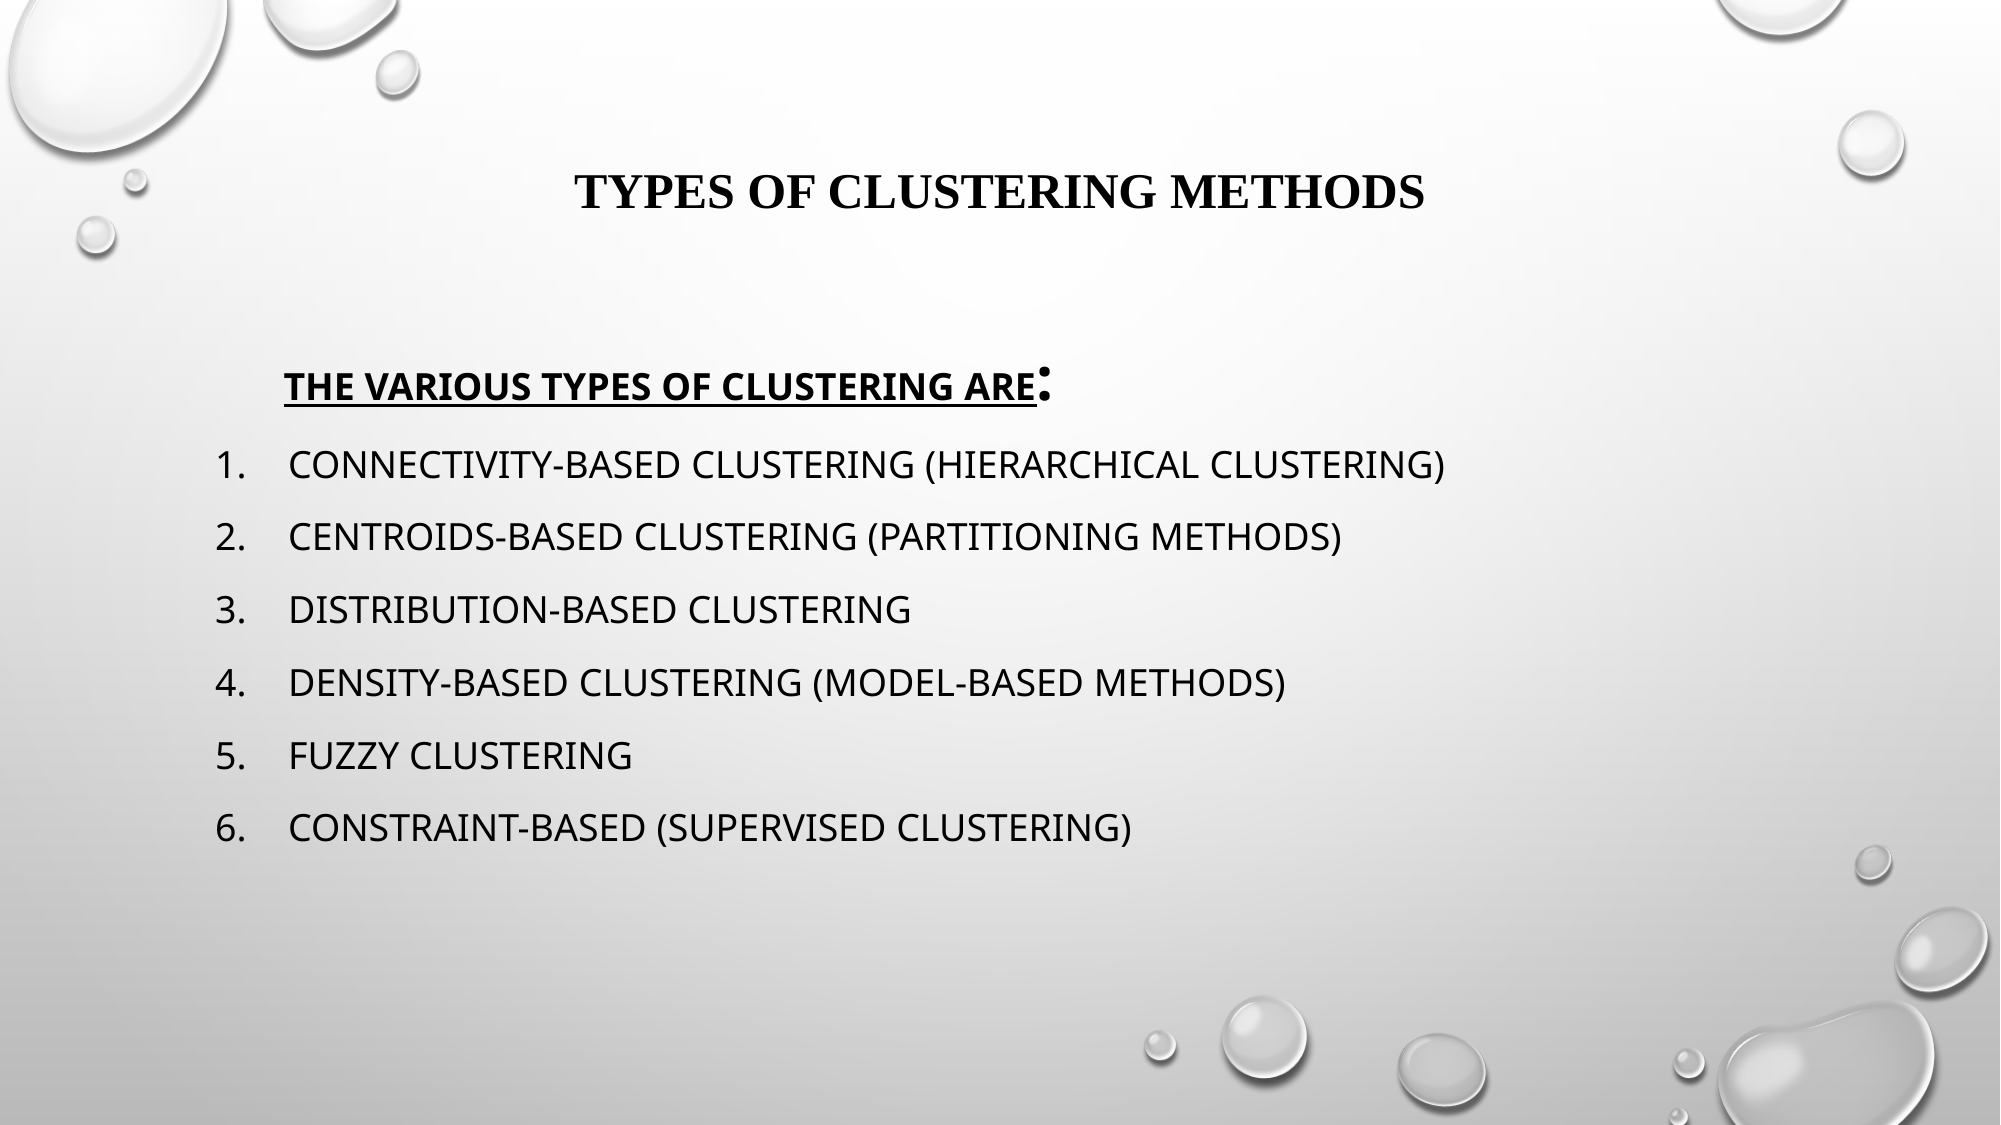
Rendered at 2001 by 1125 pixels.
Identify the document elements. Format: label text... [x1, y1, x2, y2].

list The various types of clustering are: Connectivity-based Clustering (Hierarchical clustering) Centroids-based Clustering (Partitioning methods) Distribution-based Clustering Density-based Clustering (Model-based methods) Fuzzy Clustering Constraint-based (Supervised Clustering) [200, 318, 1824, 860]
picture [0, 0, 2000, 1125]
title Types of Clustering Methods [149, 101, 1851, 364]
